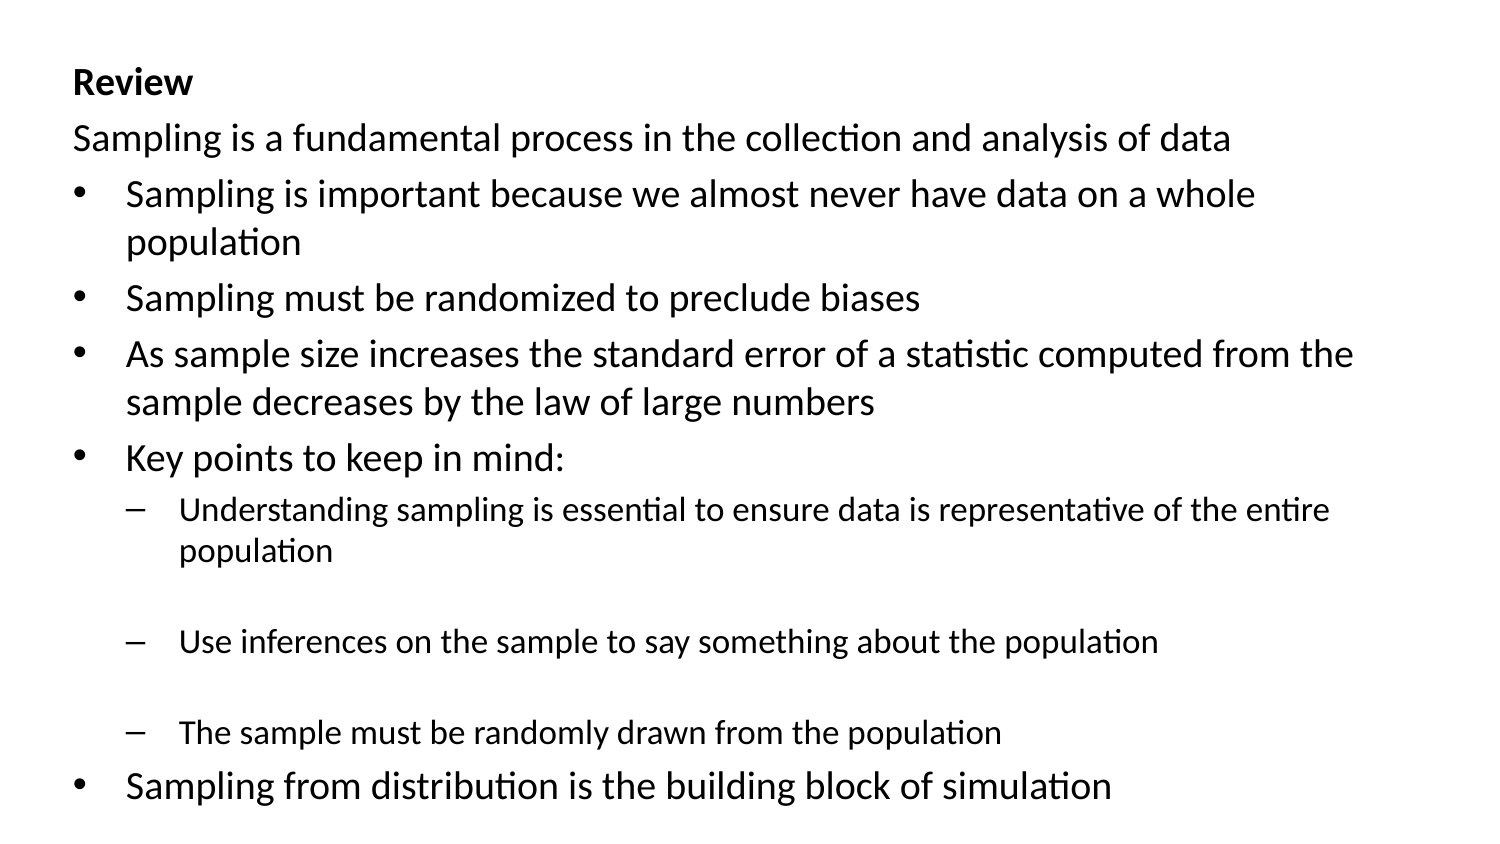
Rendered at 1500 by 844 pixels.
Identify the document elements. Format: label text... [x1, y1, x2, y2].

list Review Sampling is a fundamental process in the collection and analysis of data Sampling is important because we almost never have data on a whole population Sampling must be randomized to preclude biases As sample size increases the standard error of a statistic computed from the sample decreases by the law of large numbers Key points to keep in mind: Understanding sampling is essential to ensure data is representative of the entire population Use inferences on the sample to say something about the population The sample must be randomly drawn from the population Sampling from distribution is the building block of simulation [57, 48, 1408, 821]
